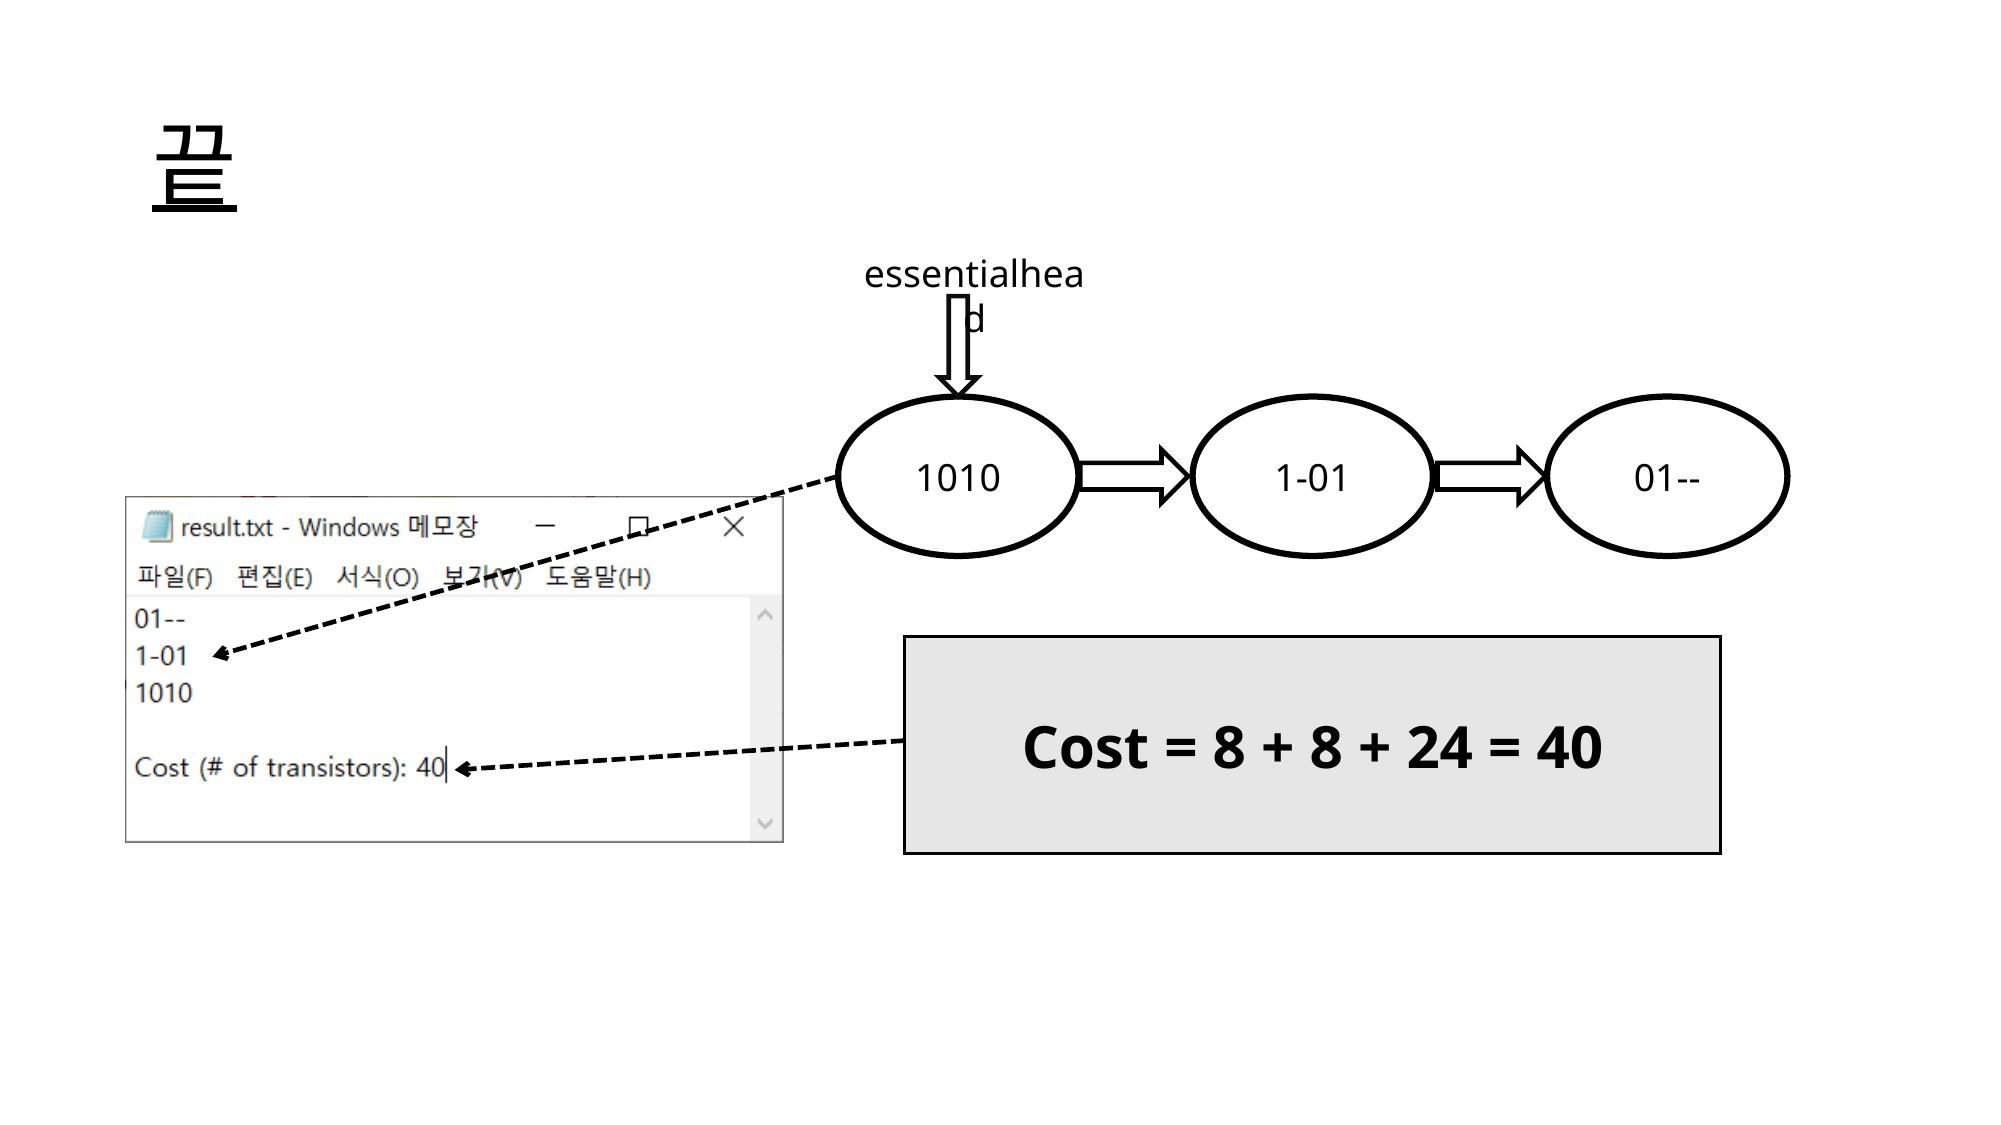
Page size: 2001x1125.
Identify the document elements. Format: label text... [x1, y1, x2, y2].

text_box [936, 348, 980, 398]
picture [125, 496, 784, 843]
title 끝 [137, 59, 1863, 278]
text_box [454, 740, 905, 770]
text_box 01-- [1546, 395, 1789, 557]
text_box 1-01 [1191, 395, 1434, 557]
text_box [212, 476, 839, 657]
text_box 1010 [837, 395, 1079, 557]
text_box [1079, 447, 1190, 506]
text_box Cost = 8 + 8 + 24 = 40 [904, 636, 1722, 855]
text_box [1436, 447, 1546, 506]
text_box essentialhead [838, 242, 1112, 348]
